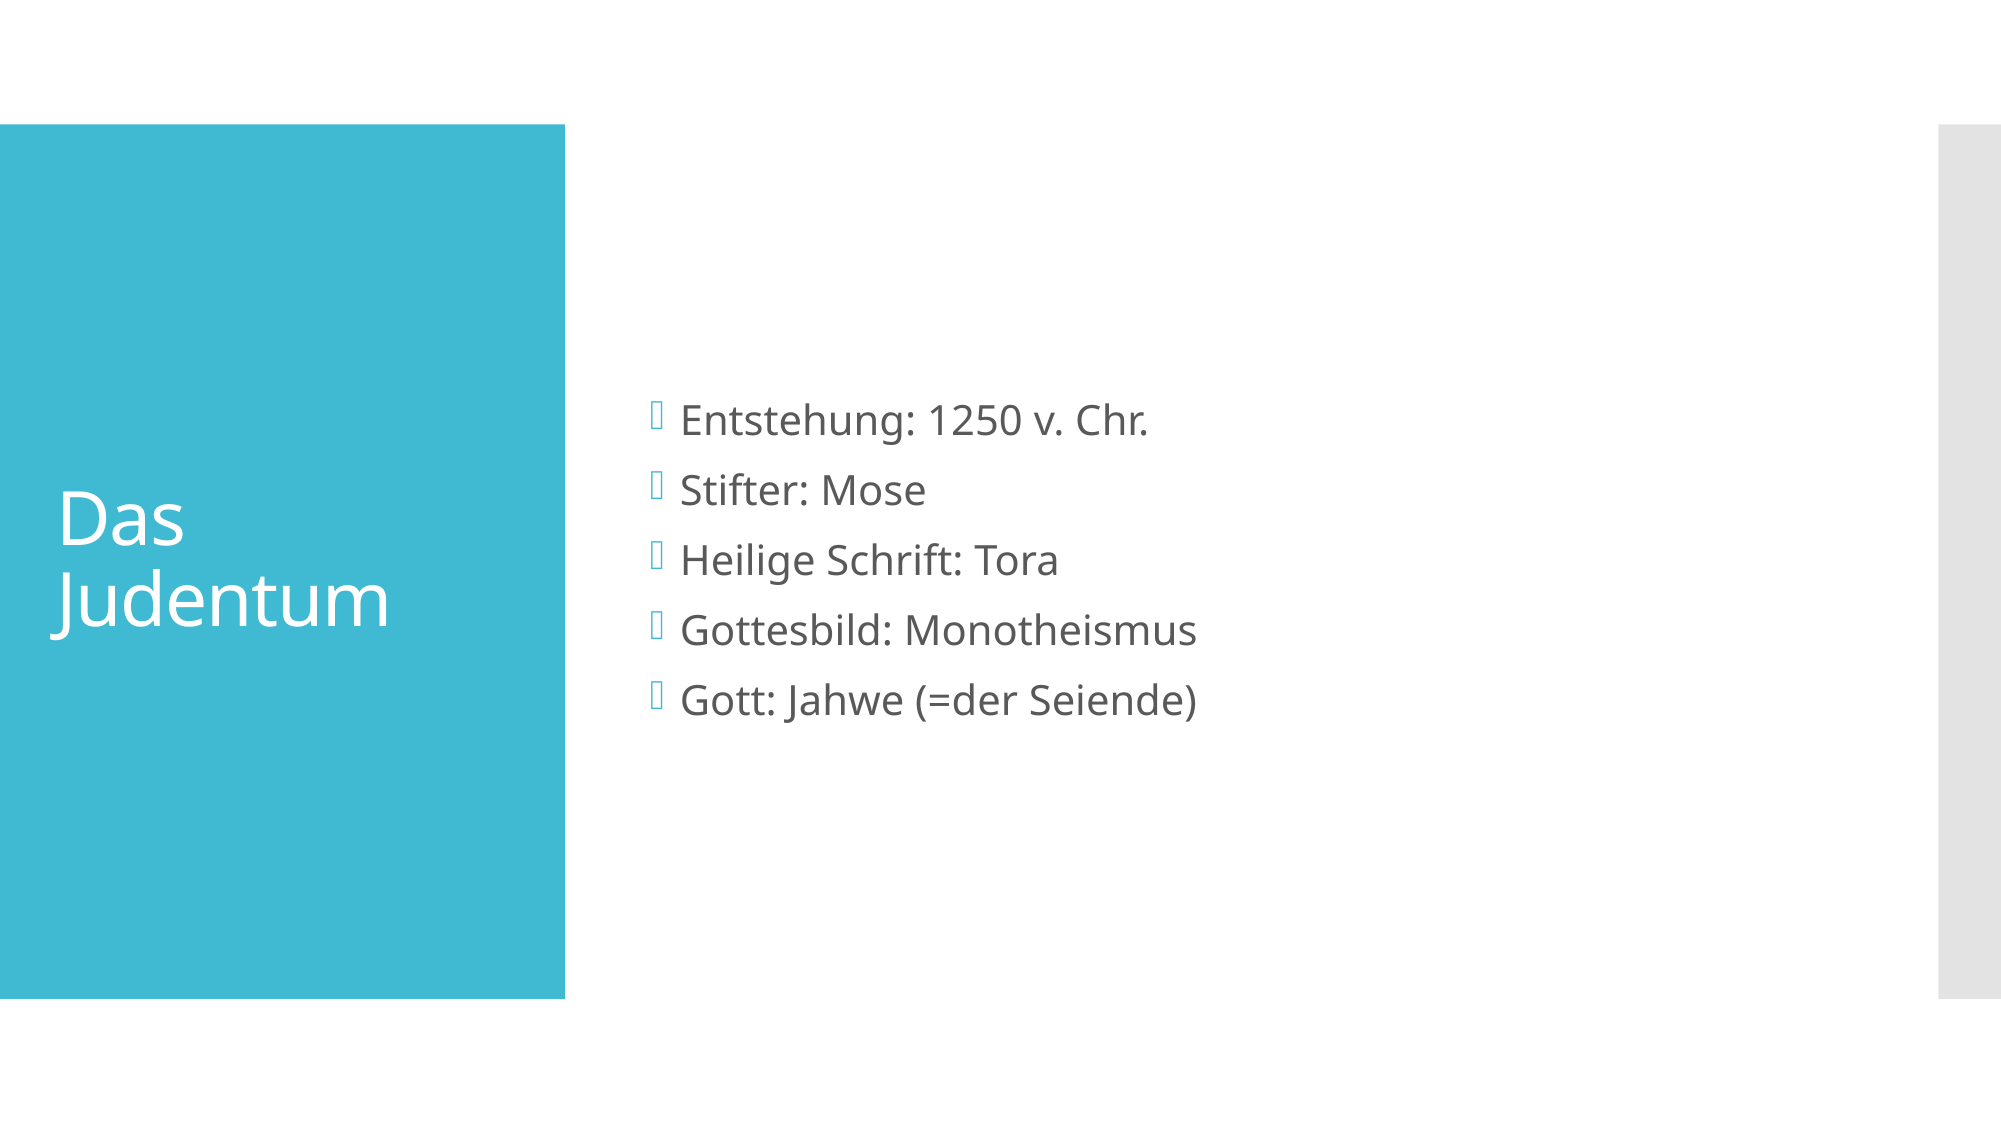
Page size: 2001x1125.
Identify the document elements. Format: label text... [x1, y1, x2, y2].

list Entstehung: 1250 v. Chr. Stifter: Mose Heilige Schrift: Tora Gottesbild: Monotheismus Gott: Jahwe (=der Seiende) [634, 141, 1835, 982]
title Das Judentum [41, 184, 525, 940]
